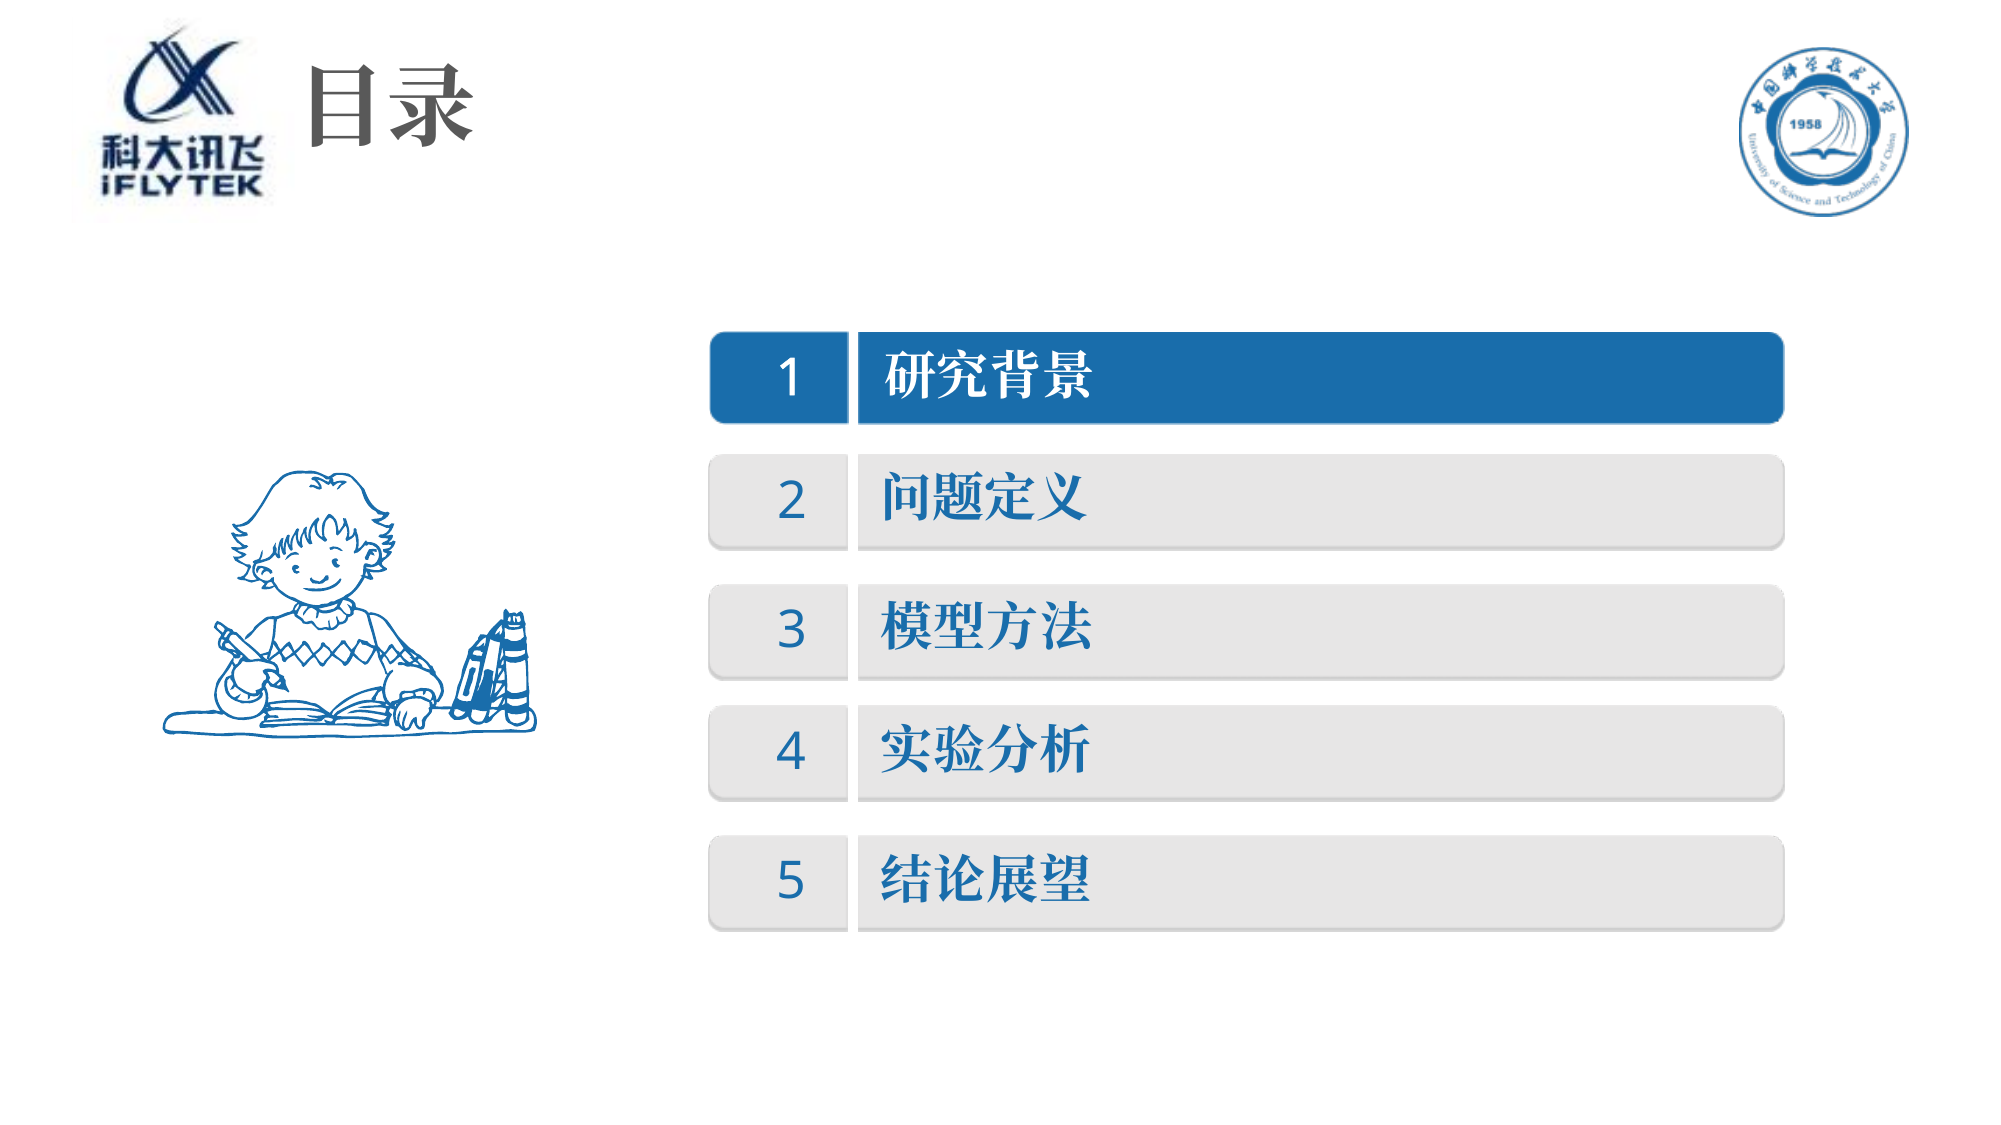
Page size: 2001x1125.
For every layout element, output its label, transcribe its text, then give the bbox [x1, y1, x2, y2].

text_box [709, 331, 849, 425]
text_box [708, 584, 848, 681]
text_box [708, 454, 848, 551]
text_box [858, 584, 1785, 681]
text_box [858, 705, 1785, 803]
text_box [708, 835, 848, 932]
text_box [858, 835, 1785, 932]
text_box 目录 [295, 47, 591, 194]
text_box [162, 470, 537, 739]
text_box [708, 705, 848, 803]
picture [71, 17, 295, 223]
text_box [858, 332, 1785, 425]
picture [1739, 47, 1909, 217]
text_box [858, 454, 1785, 551]
